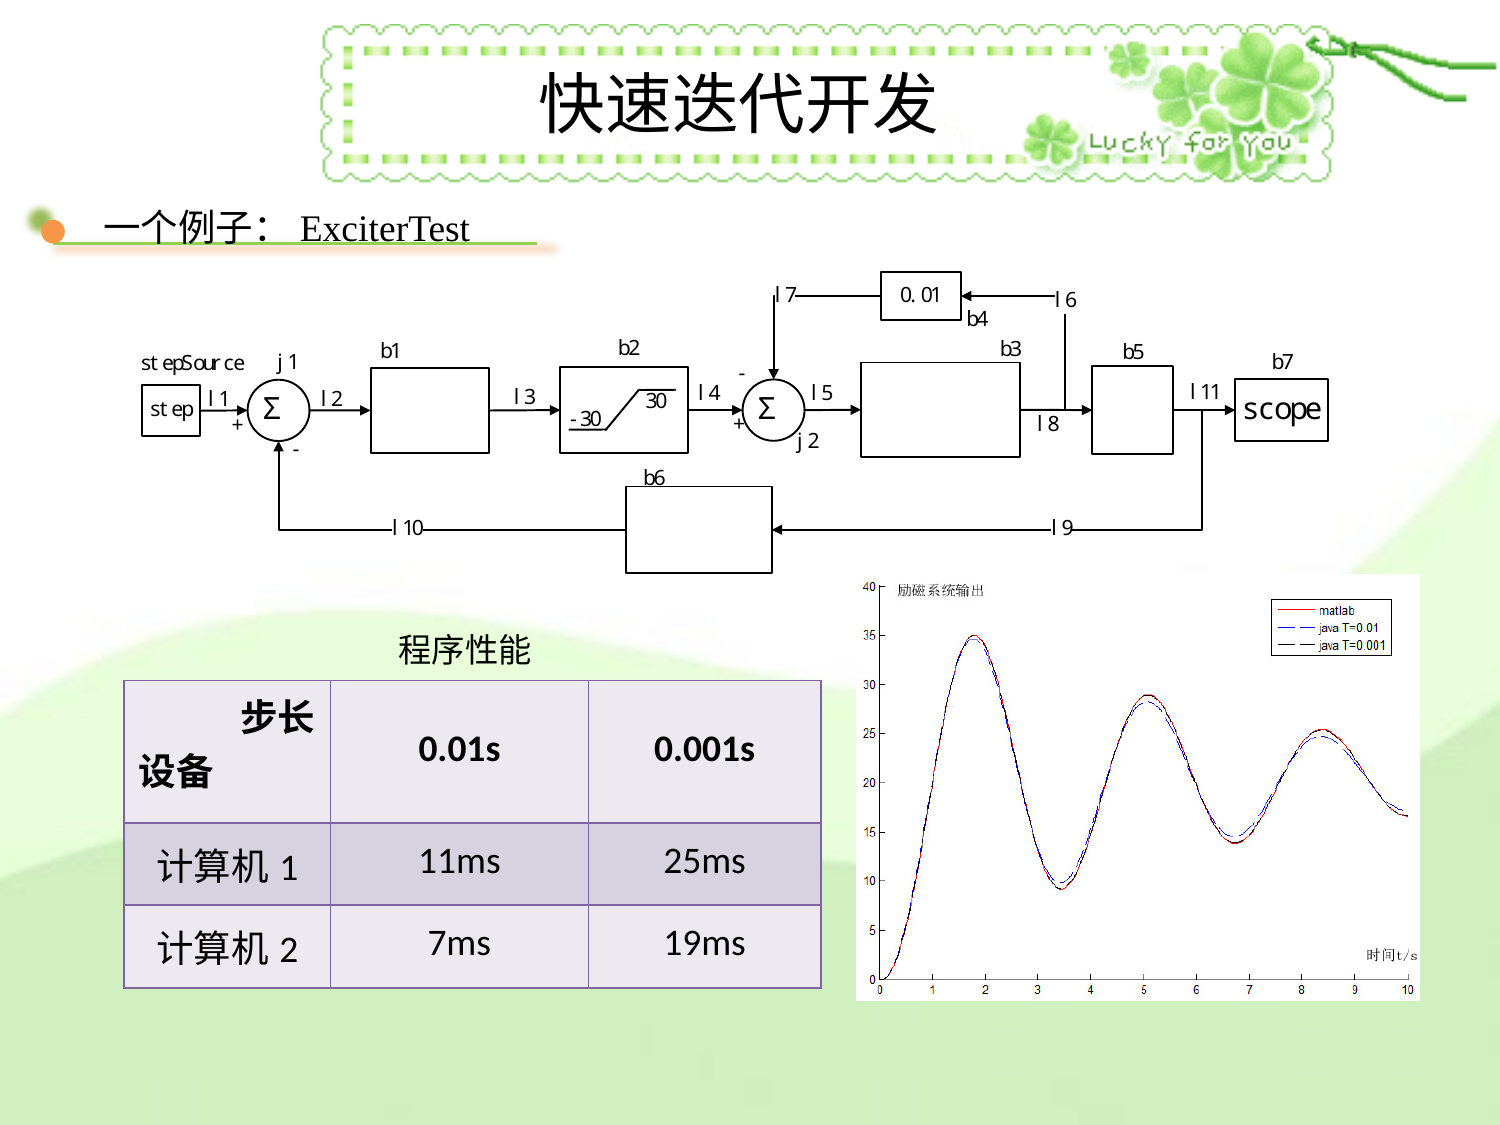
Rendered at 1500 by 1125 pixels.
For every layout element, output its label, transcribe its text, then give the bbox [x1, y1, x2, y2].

list 一个例子：ExciterTest [88, 196, 597, 256]
table_header 步长 设备 [125, 681, 330, 822]
table_header 0.001s [589, 681, 820, 822]
table_cell 25ms [589, 824, 820, 904]
text_box 快速迭代开发 [454, 54, 1024, 150]
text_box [123, 266, 1341, 581]
table_cell 11ms [331, 824, 588, 904]
table_header 0.01s [331, 681, 588, 822]
table_cell 19ms [589, 906, 820, 987]
table_cell 计算机2 [125, 906, 330, 987]
picture [0, 1, 1500, 1125]
table_cell 7ms [331, 906, 588, 987]
table_cell 计算机1 [125, 824, 330, 904]
text_box 程序性能 [383, 621, 561, 677]
